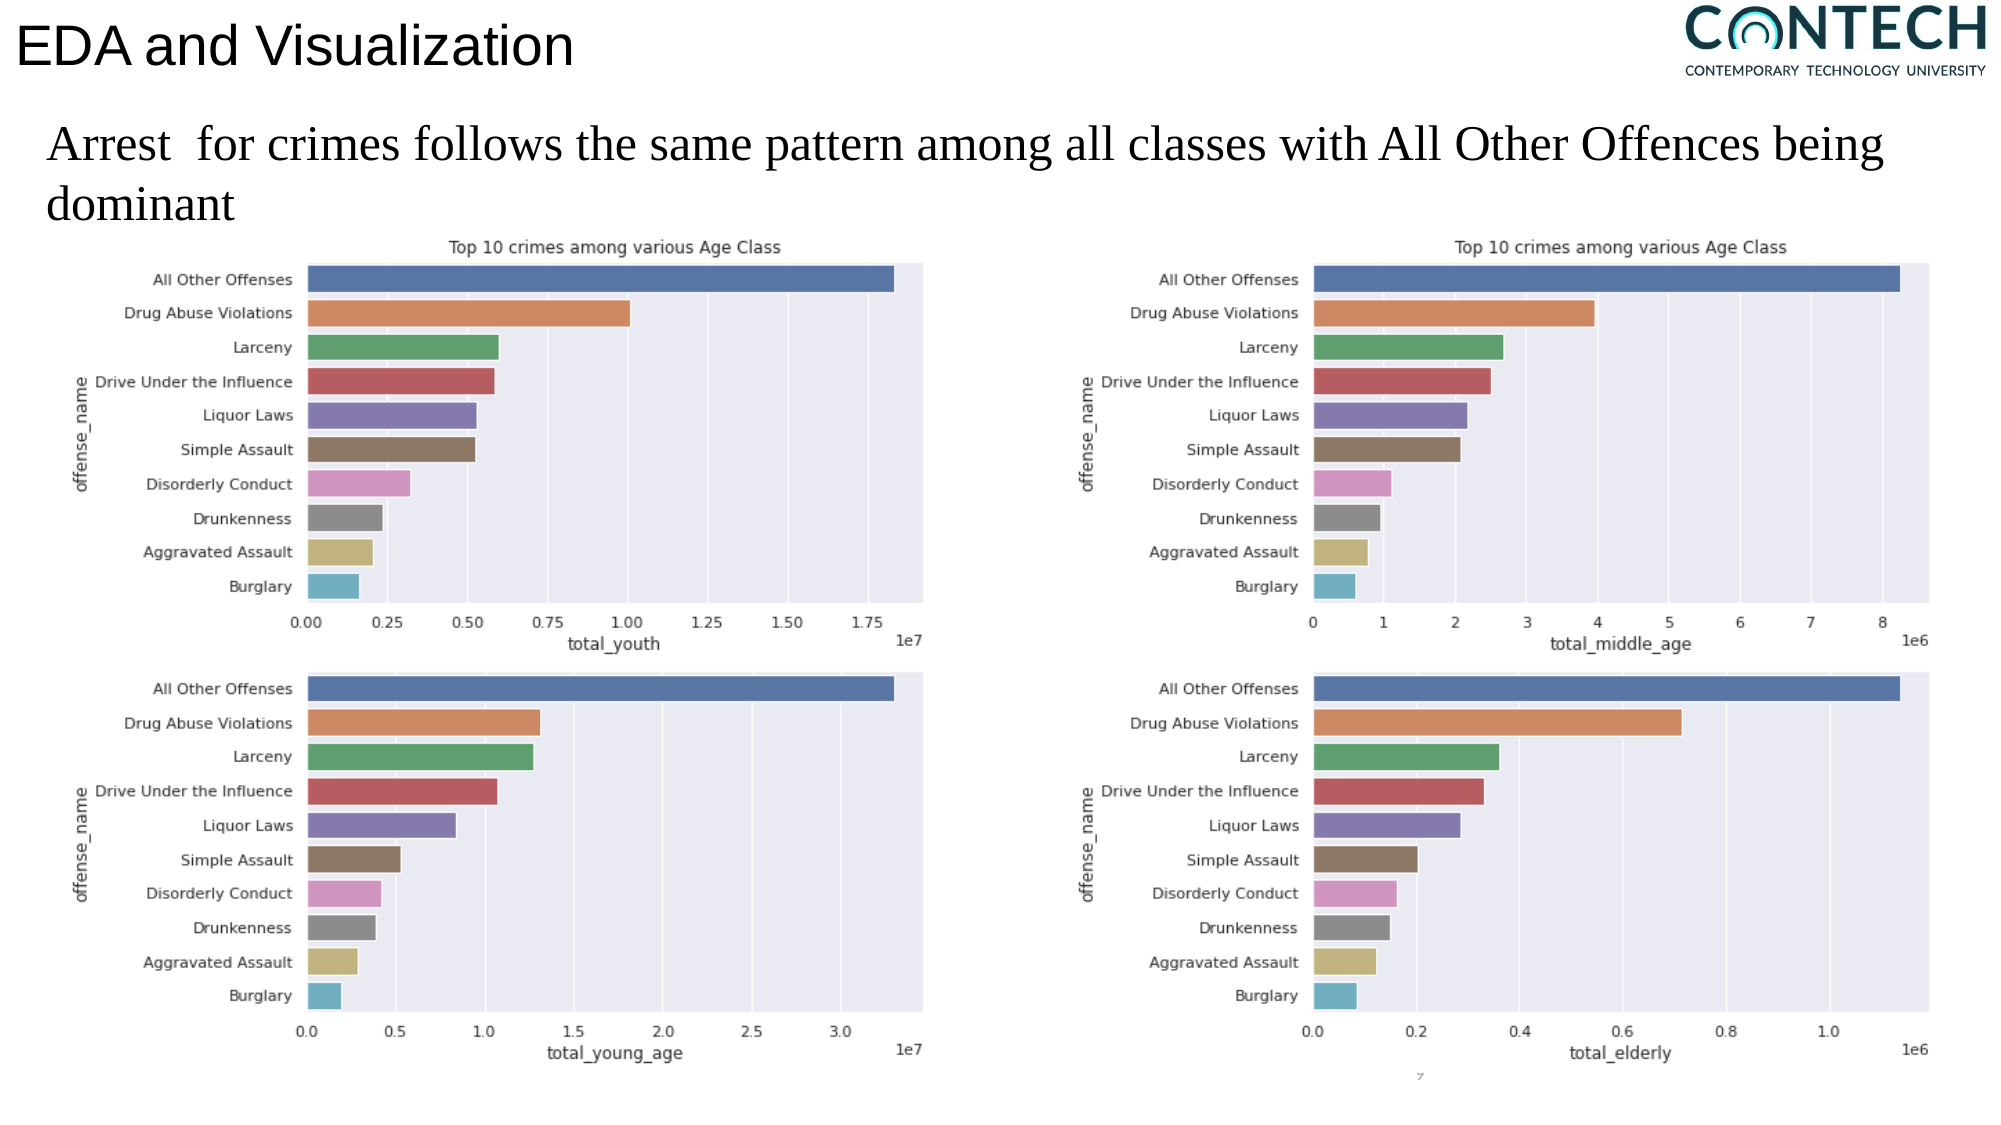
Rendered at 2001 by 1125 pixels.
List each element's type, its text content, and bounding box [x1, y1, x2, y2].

picture [62, 230, 933, 1073]
picture [1682, 1, 1988, 77]
text_box Arrest for crimes follows the same pattern among all classes with All Other Offences being dominant [31, 102, 1984, 238]
title EDA and Visualization [0, 0, 724, 86]
picture [1068, 230, 1939, 1073]
slide_number 9 [1384, 1073, 1425, 1103]
